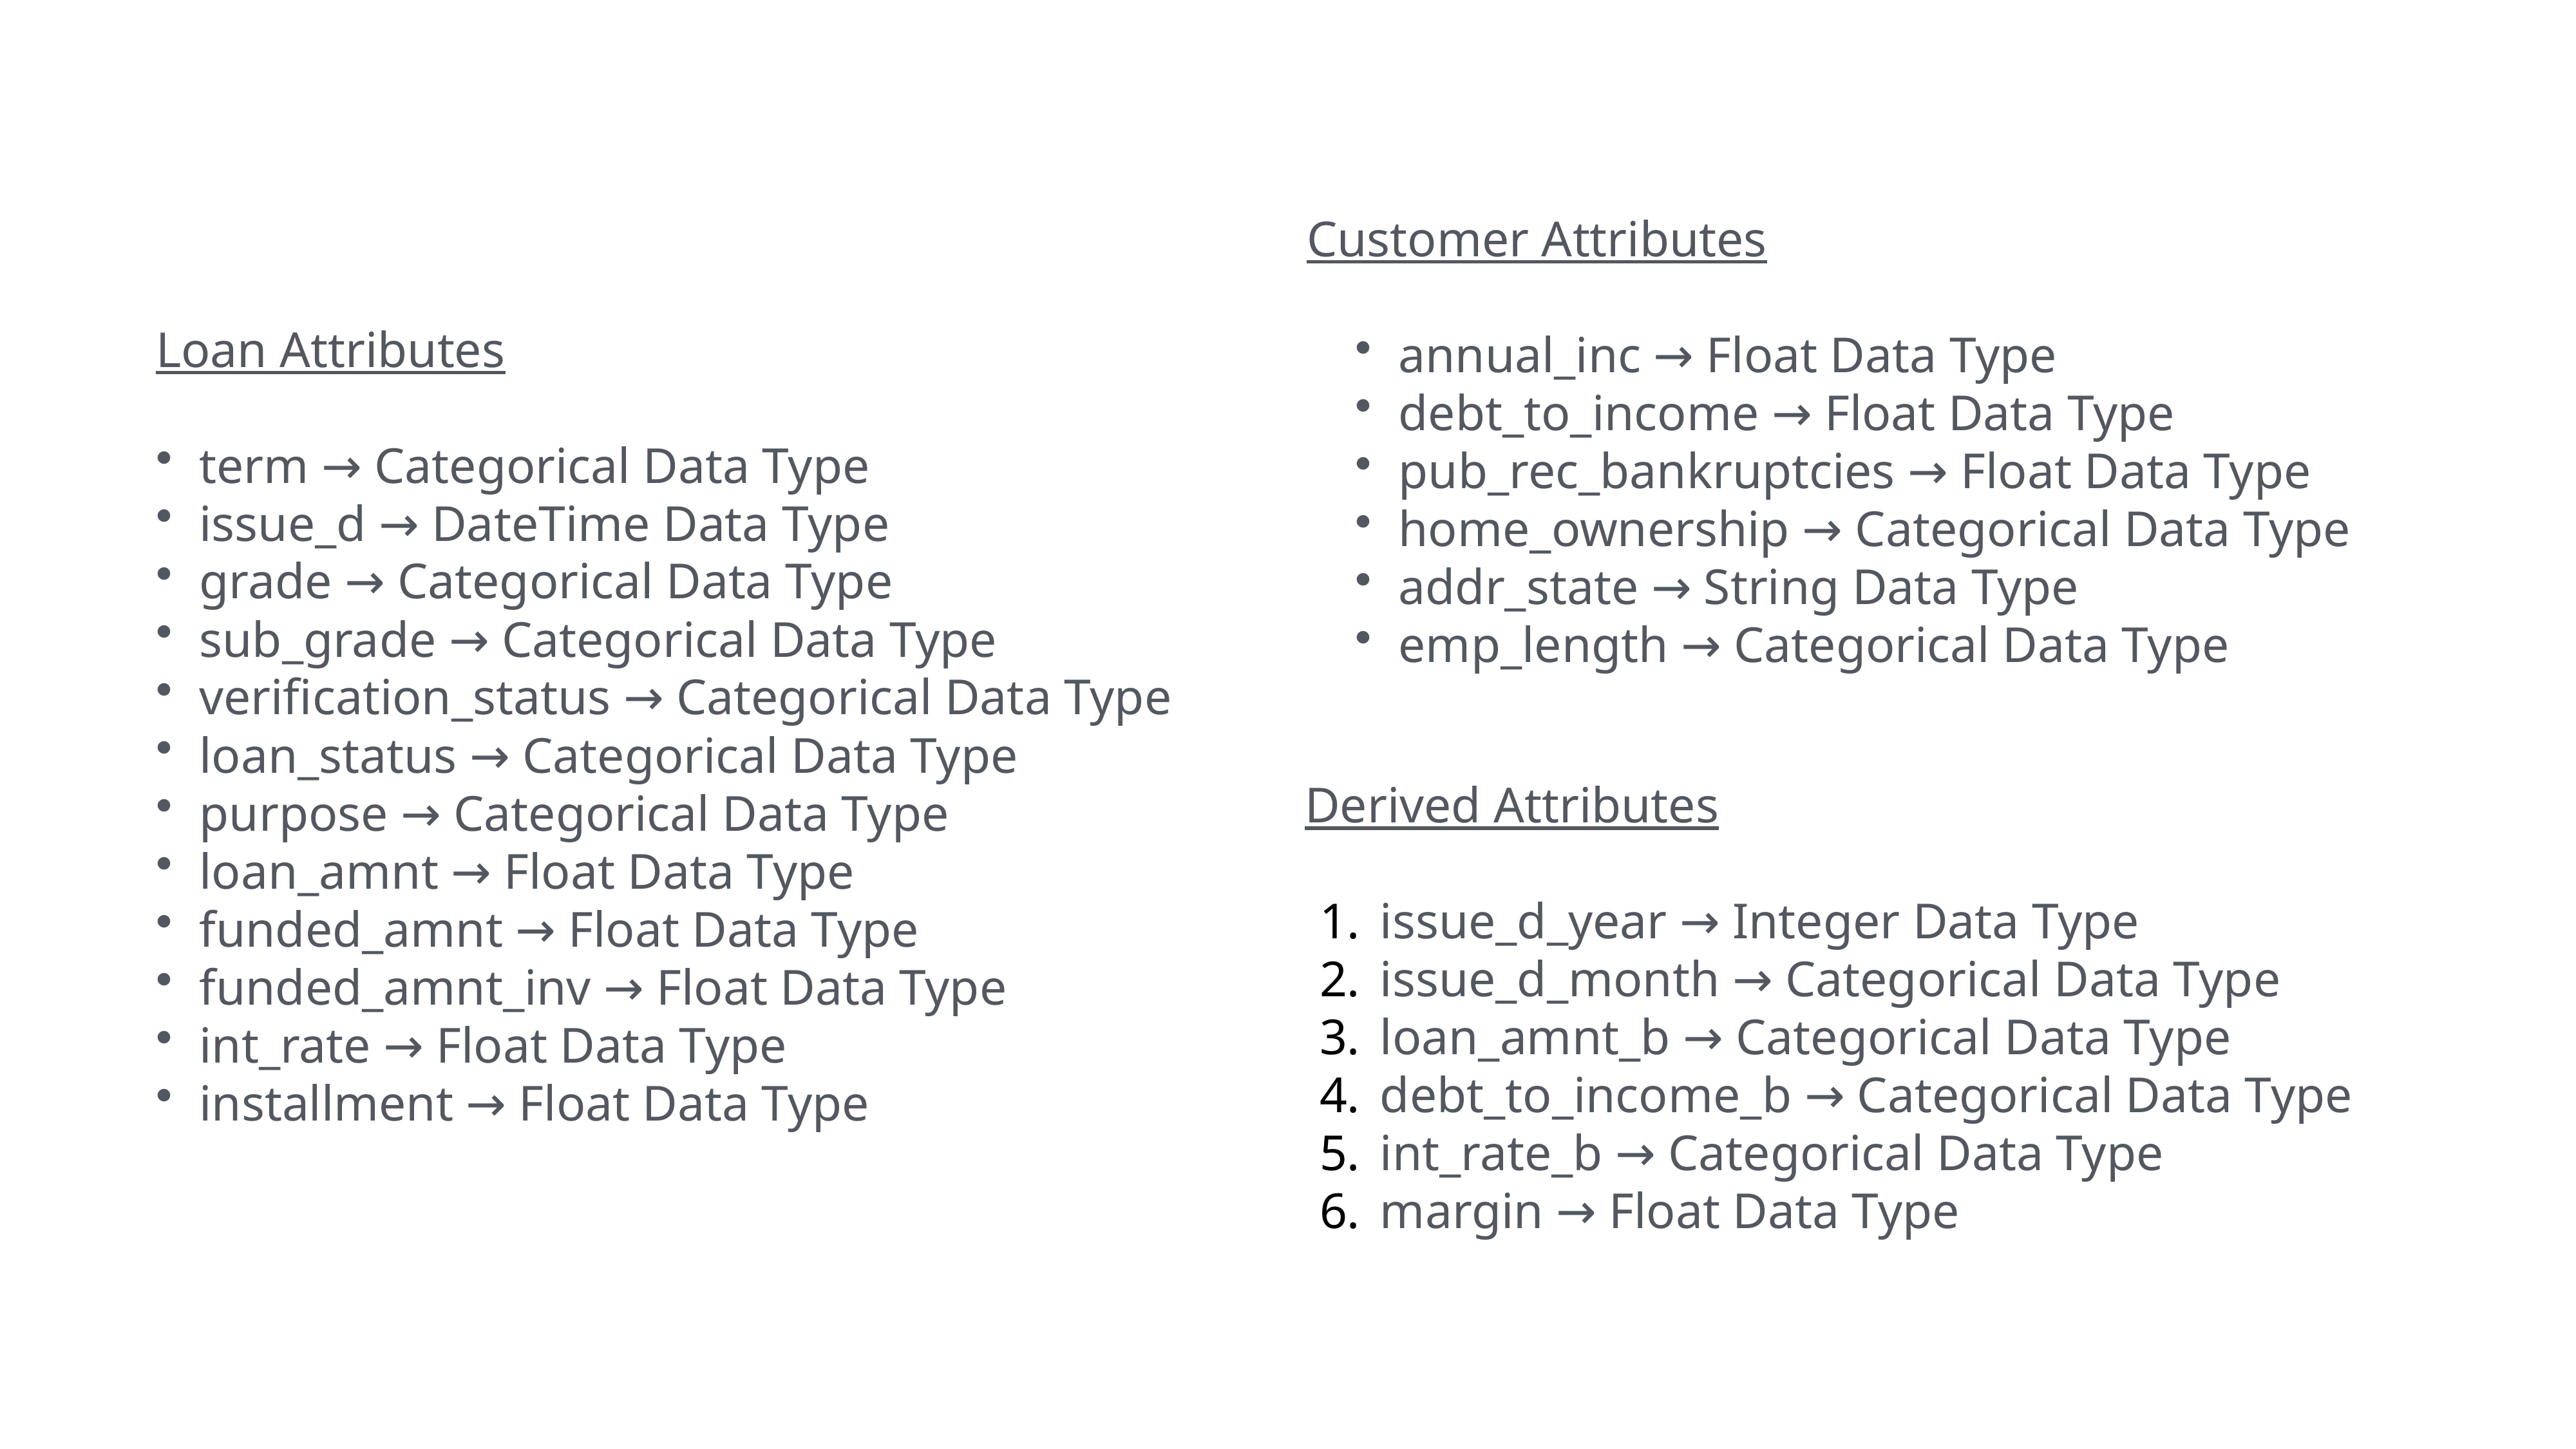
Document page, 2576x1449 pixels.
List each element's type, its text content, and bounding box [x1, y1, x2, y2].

text_box Loan Attributes term → Categorical Data Type issue_d → DateTime Data Type grade → Categorical Data Type sub_grade → Categorical Data Type verification_status → Categorical Data Type loan_status → Categorical Data Type purpose → Categorical Data Type loan_amnt → Float Data Type funded_amnt → Float Data Type funded_amnt_inv → Float Data Type int_rate → Float Data Type installment → Float Data Type [150, 313, 1209, 1136]
text_box Derived Attributes issue_d_year → Integer Data Type issue_d_month → Categorical Data Type loan_amnt_b → Categorical Data Type debt_to_income_b → Categorical Data Type int_rate_b → Categorical Data Type margin → Float Data Type [1299, 769, 2359, 1244]
text_box Customer Attributes annual_inc → Float Data Type debt_to_income → Float Data Type pub_rec_bankruptcies → Float Data Type home_ownership → Categorical Data Type addr_state → String Data Type emp_length → Categorical Data Type [1301, 203, 2357, 677]
